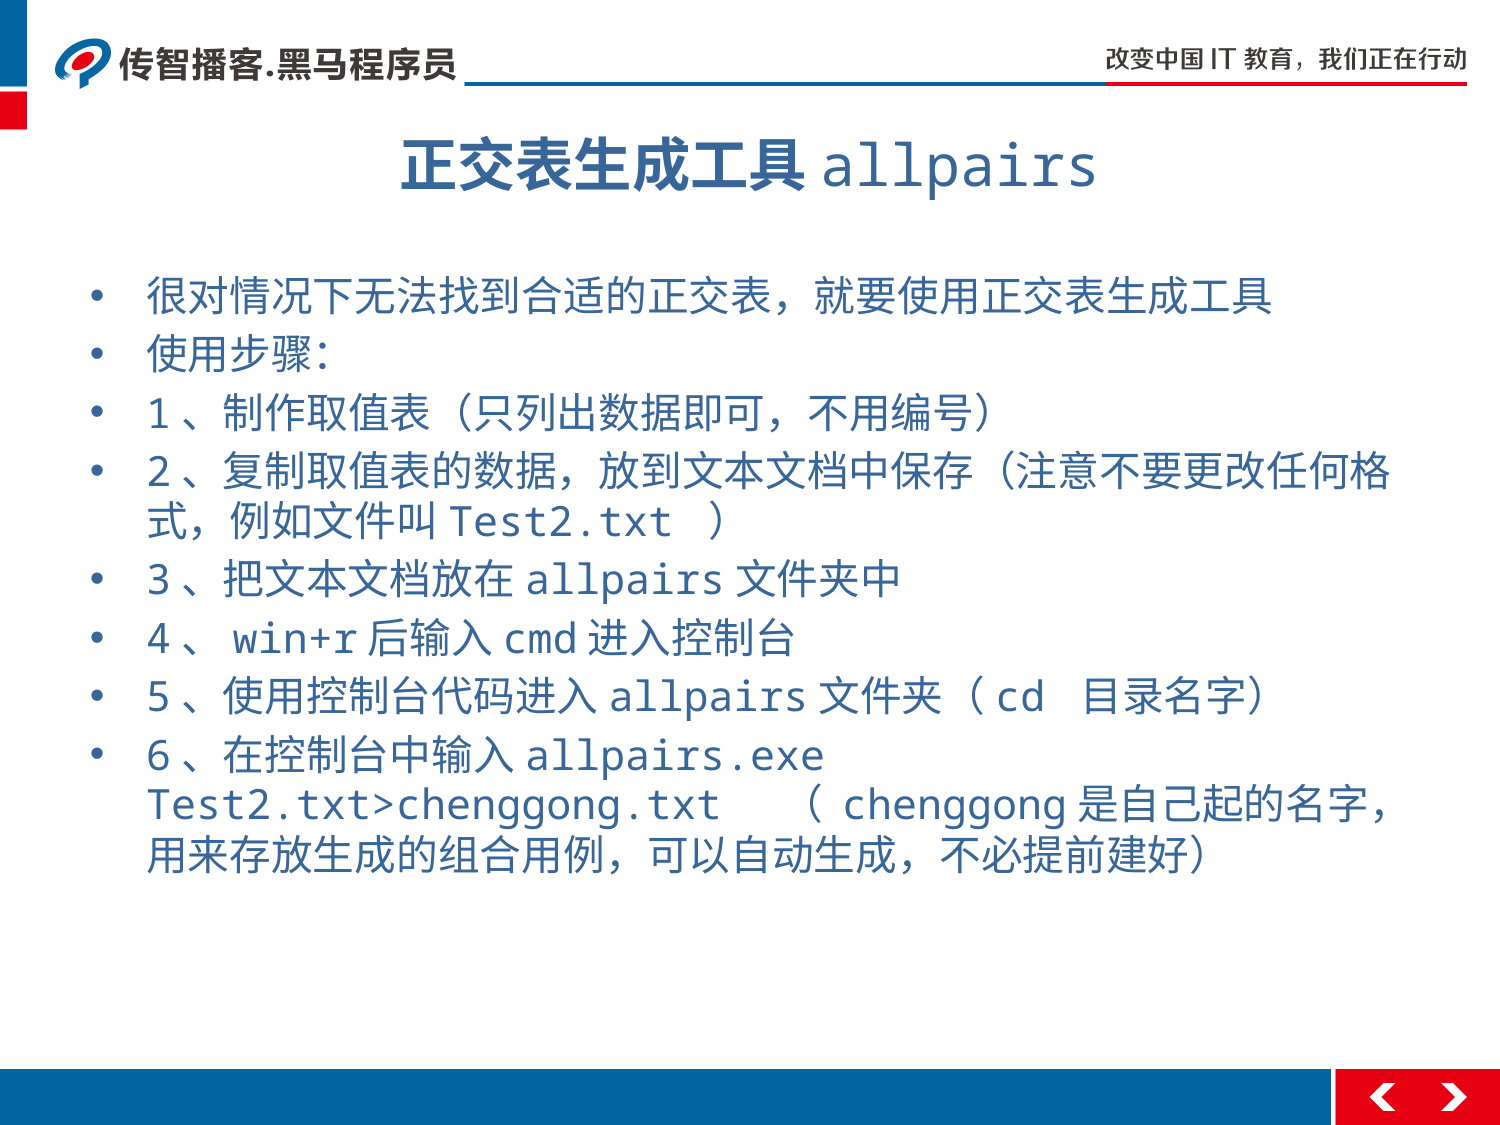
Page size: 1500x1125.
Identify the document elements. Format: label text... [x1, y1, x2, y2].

picture [0, 0, 1500, 1125]
list 很对情况下无法找到合适的正交表，就要使用正交表生成工具 使用步骤： 1、制作取值表（只列出数据即可，不用编号） 2、复制取值表的数据，放到文本文档中保存（注意不要更改任何格式，例如文件叫Test2.txt ） 3、把文本文档放在allpairs文件夹中 4、win+r后输入cmd进入控制台 5、使用控制台代码进入allpairs文件夹（cd 目录名字） 6、在控制台中输入allpairs.exe Test2.txt>chenggong.txt （ chenggong是自己起的名字，用来存放生成的组合用例，可以自动生成，不必提前建好） [75, 262, 1425, 1005]
title 正交表生成工具allpairs [75, 120, 1425, 215]
